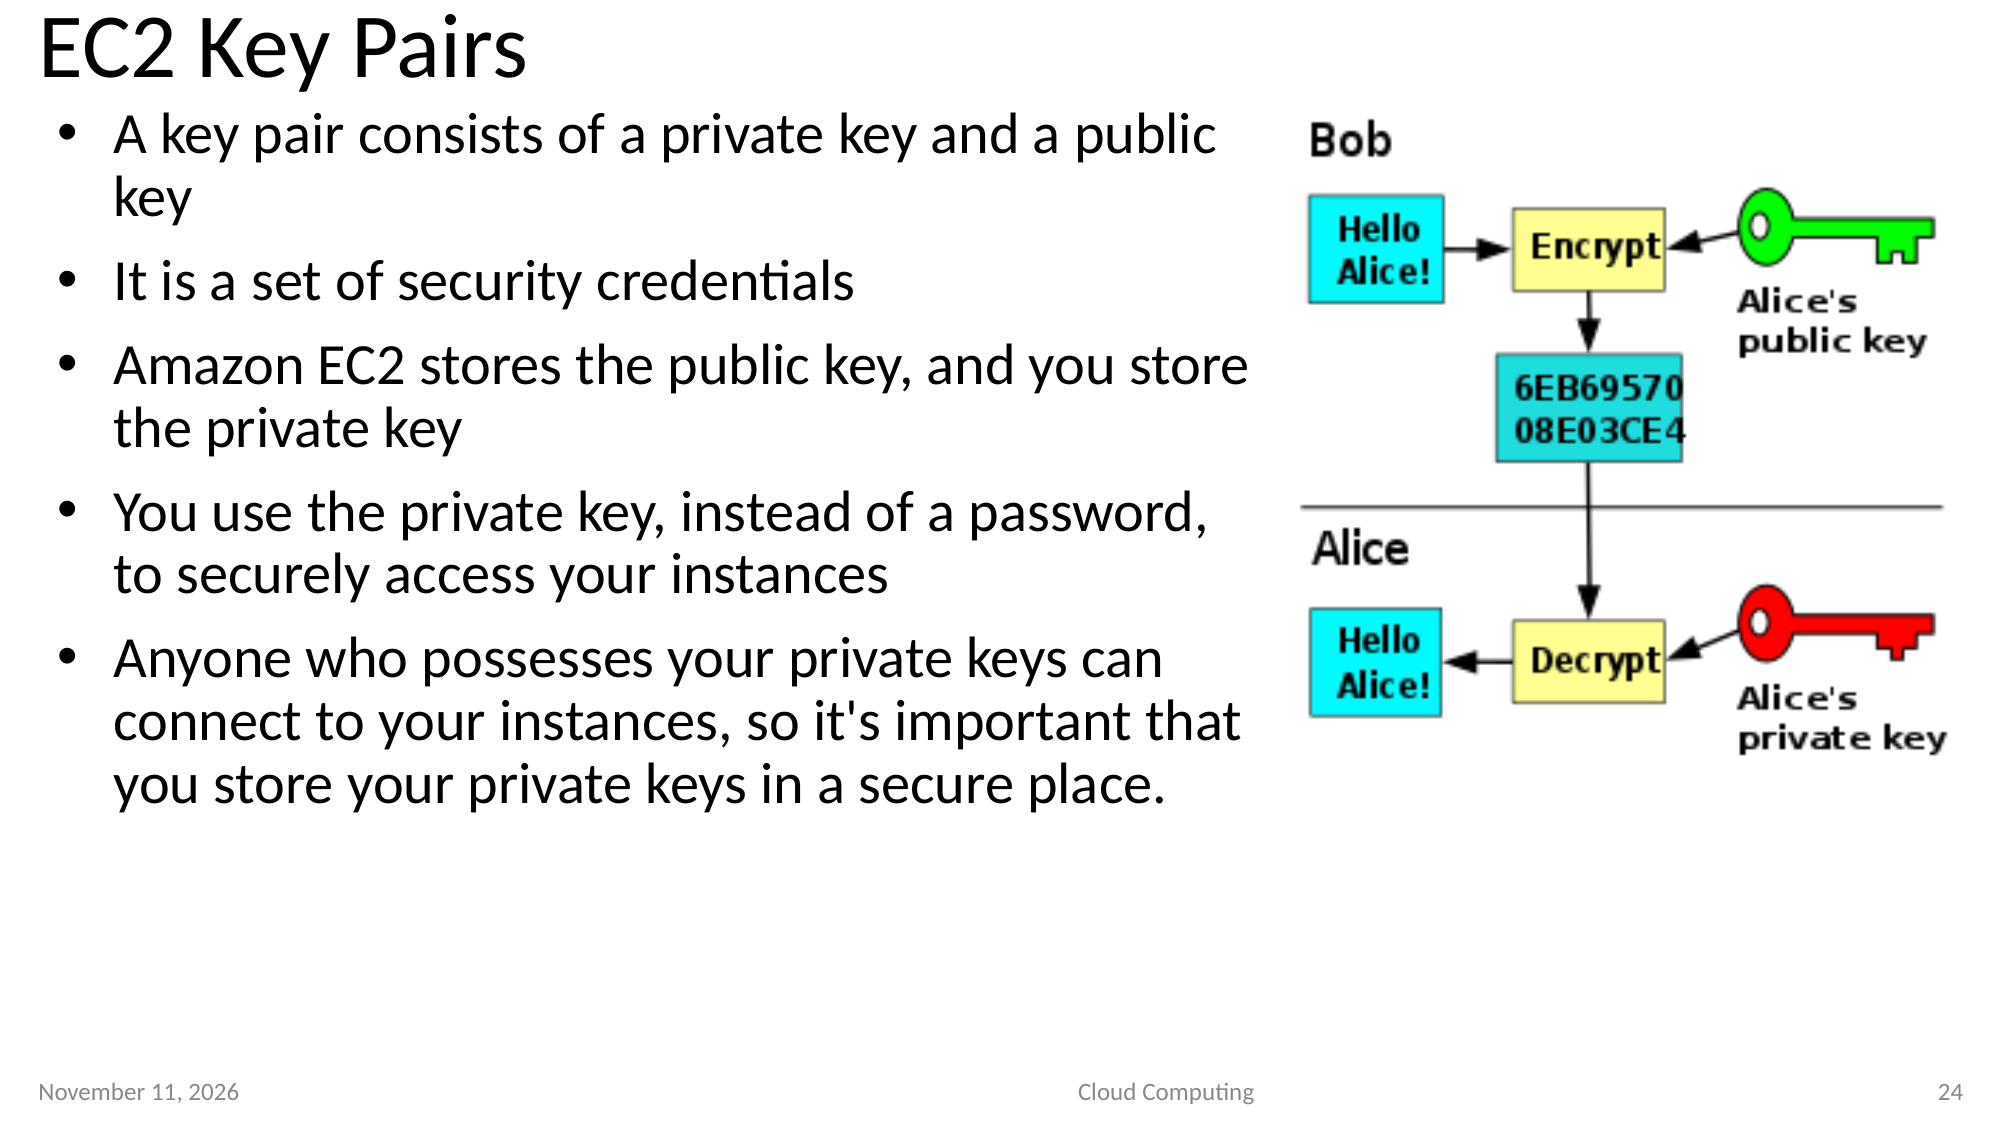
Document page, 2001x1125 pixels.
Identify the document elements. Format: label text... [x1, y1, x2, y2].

list A key pair consists of a private key and a public key It is a set of security credentials Amazon EC2 stores the public key, and you store the private key You use the private key, instead of a password, to securely access your instances Anyone who possesses your private keys can connect to your instances, so it's important that you store your private keys in a secure place. [23, 95, 1271, 1061]
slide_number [23, 1060, 474, 1121]
picture [1270, 95, 1979, 787]
slide_number 24 [1859, 1060, 1979, 1121]
title EC2 Key Pairs [23, 0, 1979, 95]
footer Cloud Computing [483, 1060, 1850, 1121]
